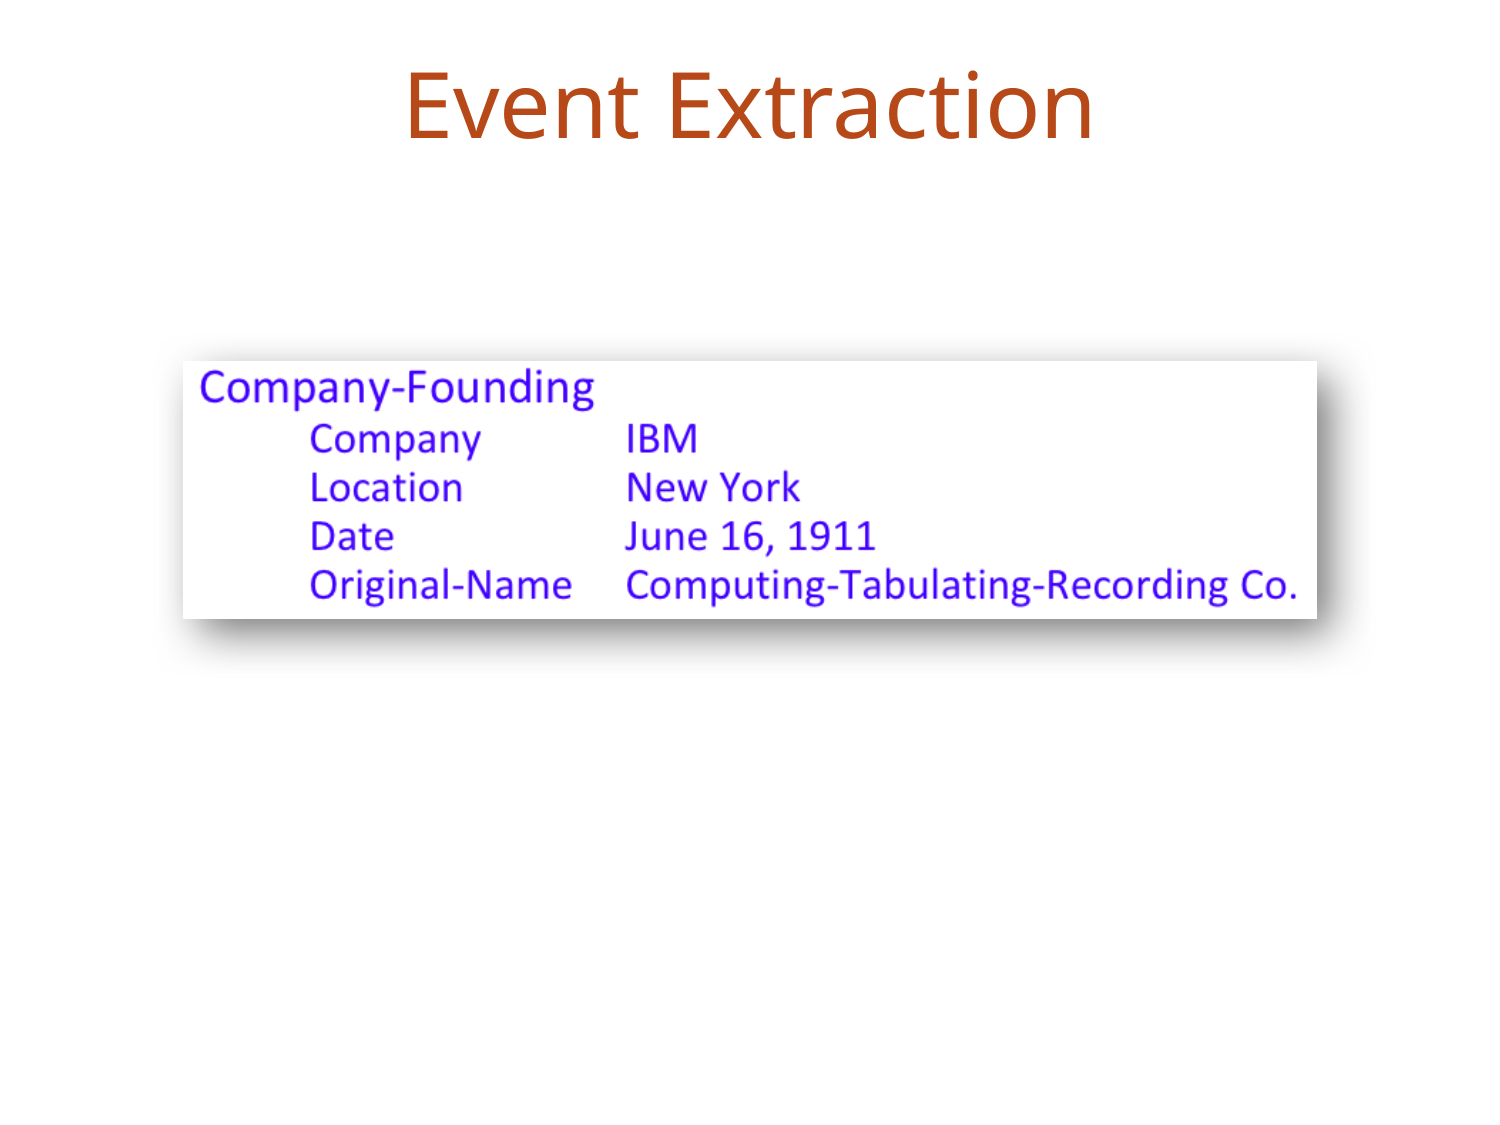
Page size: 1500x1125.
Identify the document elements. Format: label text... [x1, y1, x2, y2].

title Event Extraction [0, 0, 1500, 218]
picture [183, 361, 1317, 619]
